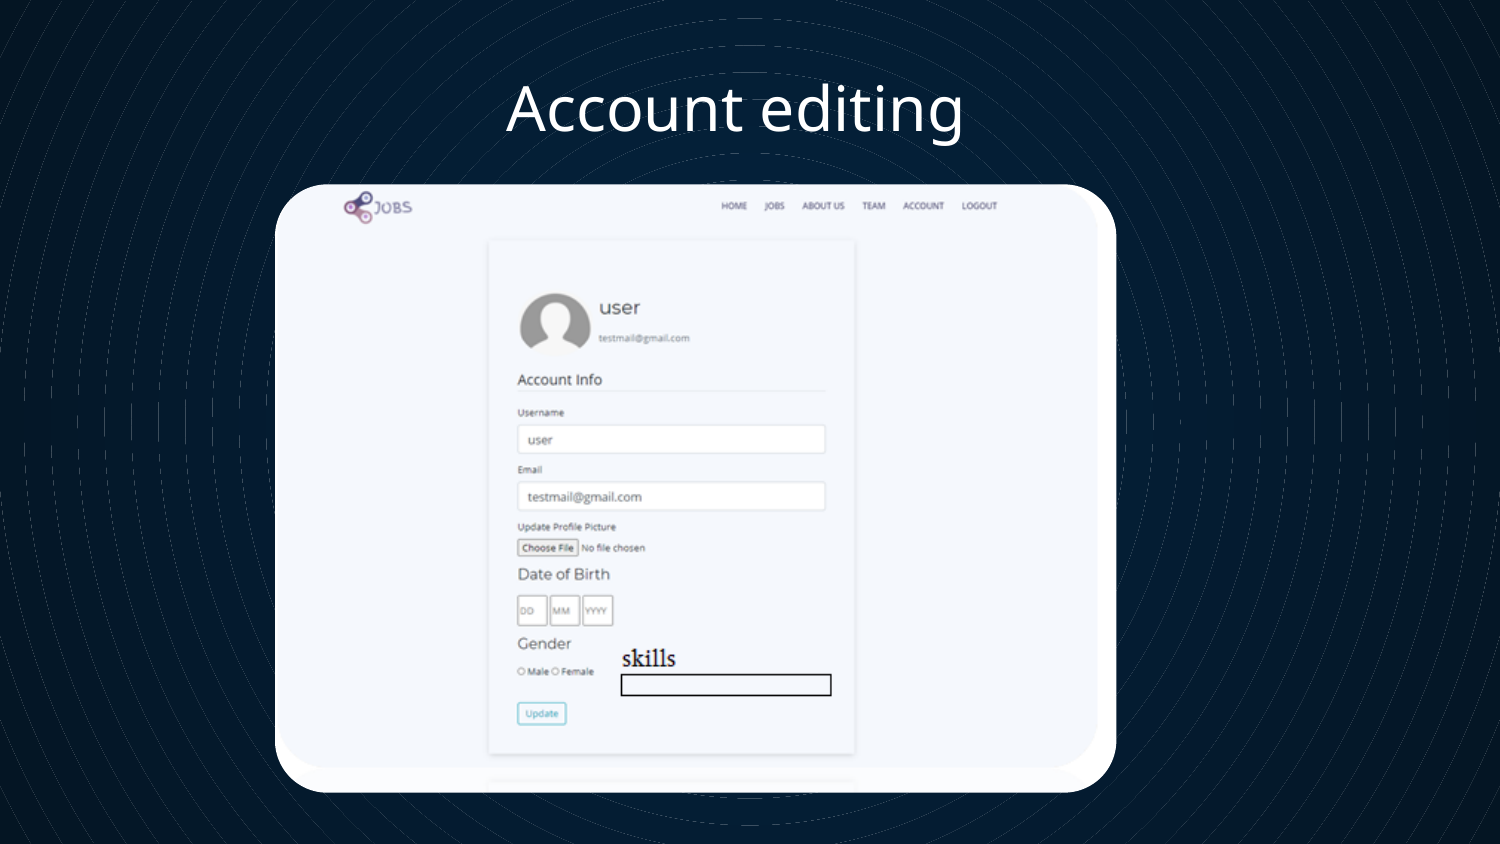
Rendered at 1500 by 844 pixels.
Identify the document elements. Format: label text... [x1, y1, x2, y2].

title Account editing [37, 59, 1436, 159]
picture [274, 184, 1117, 793]
